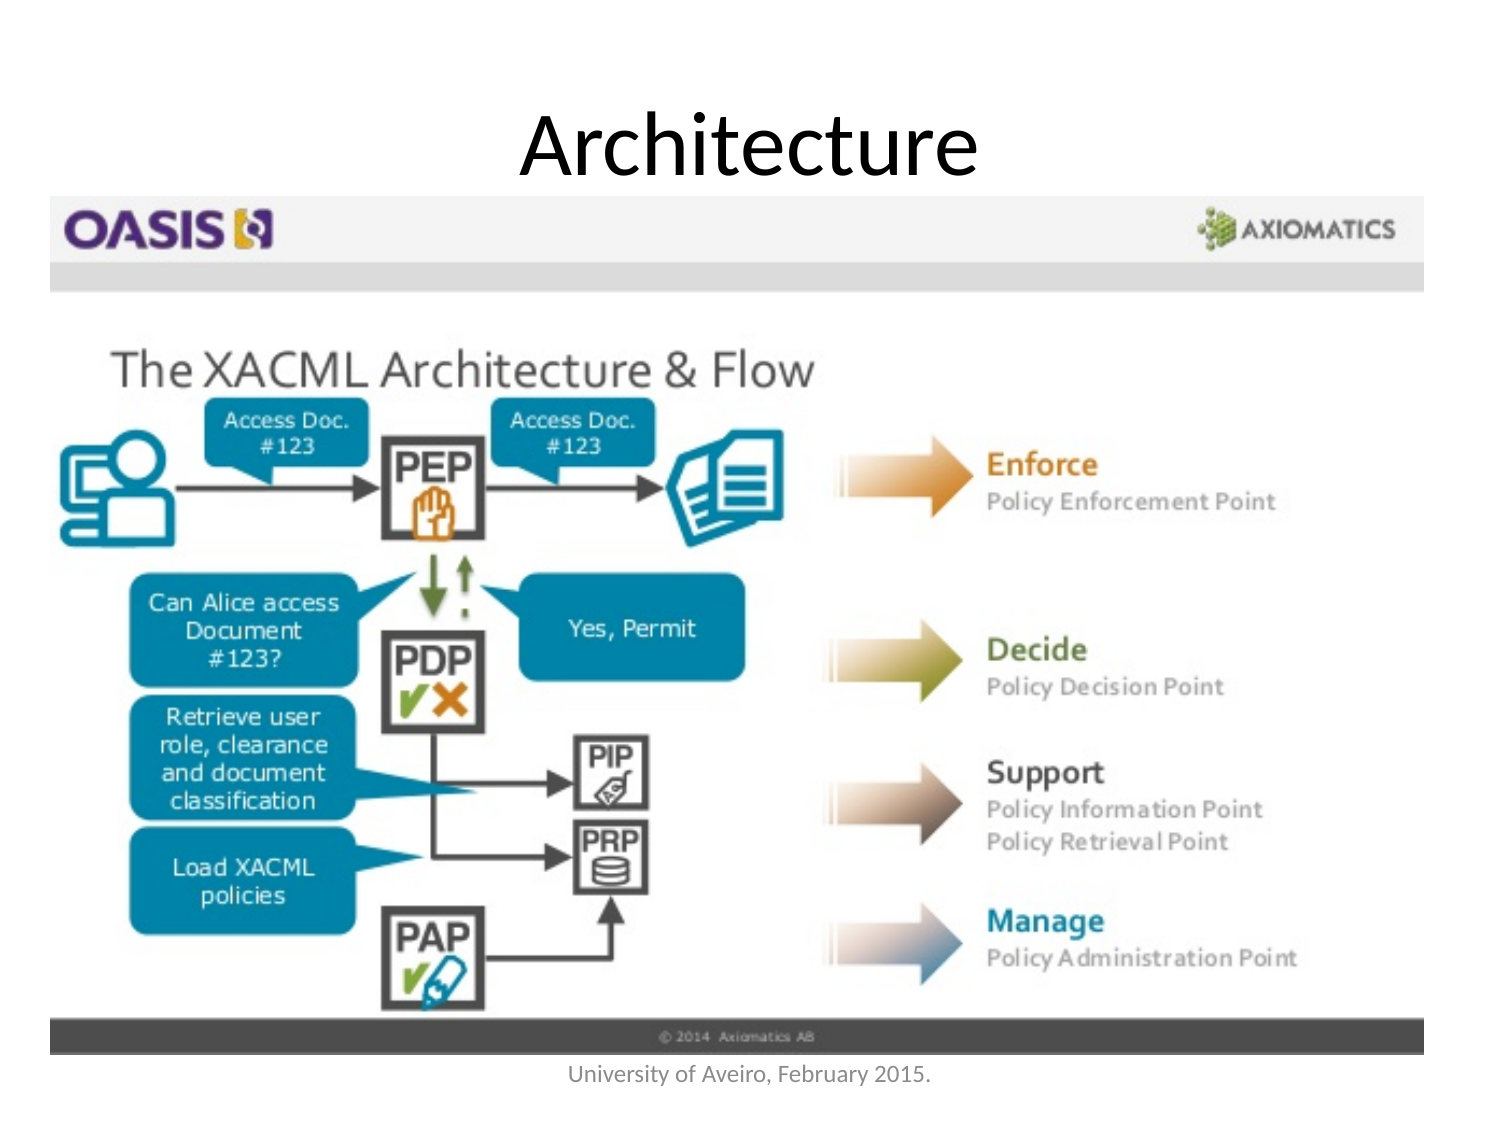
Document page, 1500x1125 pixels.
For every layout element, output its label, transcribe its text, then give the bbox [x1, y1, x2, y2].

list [50, 196, 1424, 1055]
title Architecture [75, 45, 1425, 196]
footer University of Aveiro, February 2015. [512, 1063, 988, 1103]
